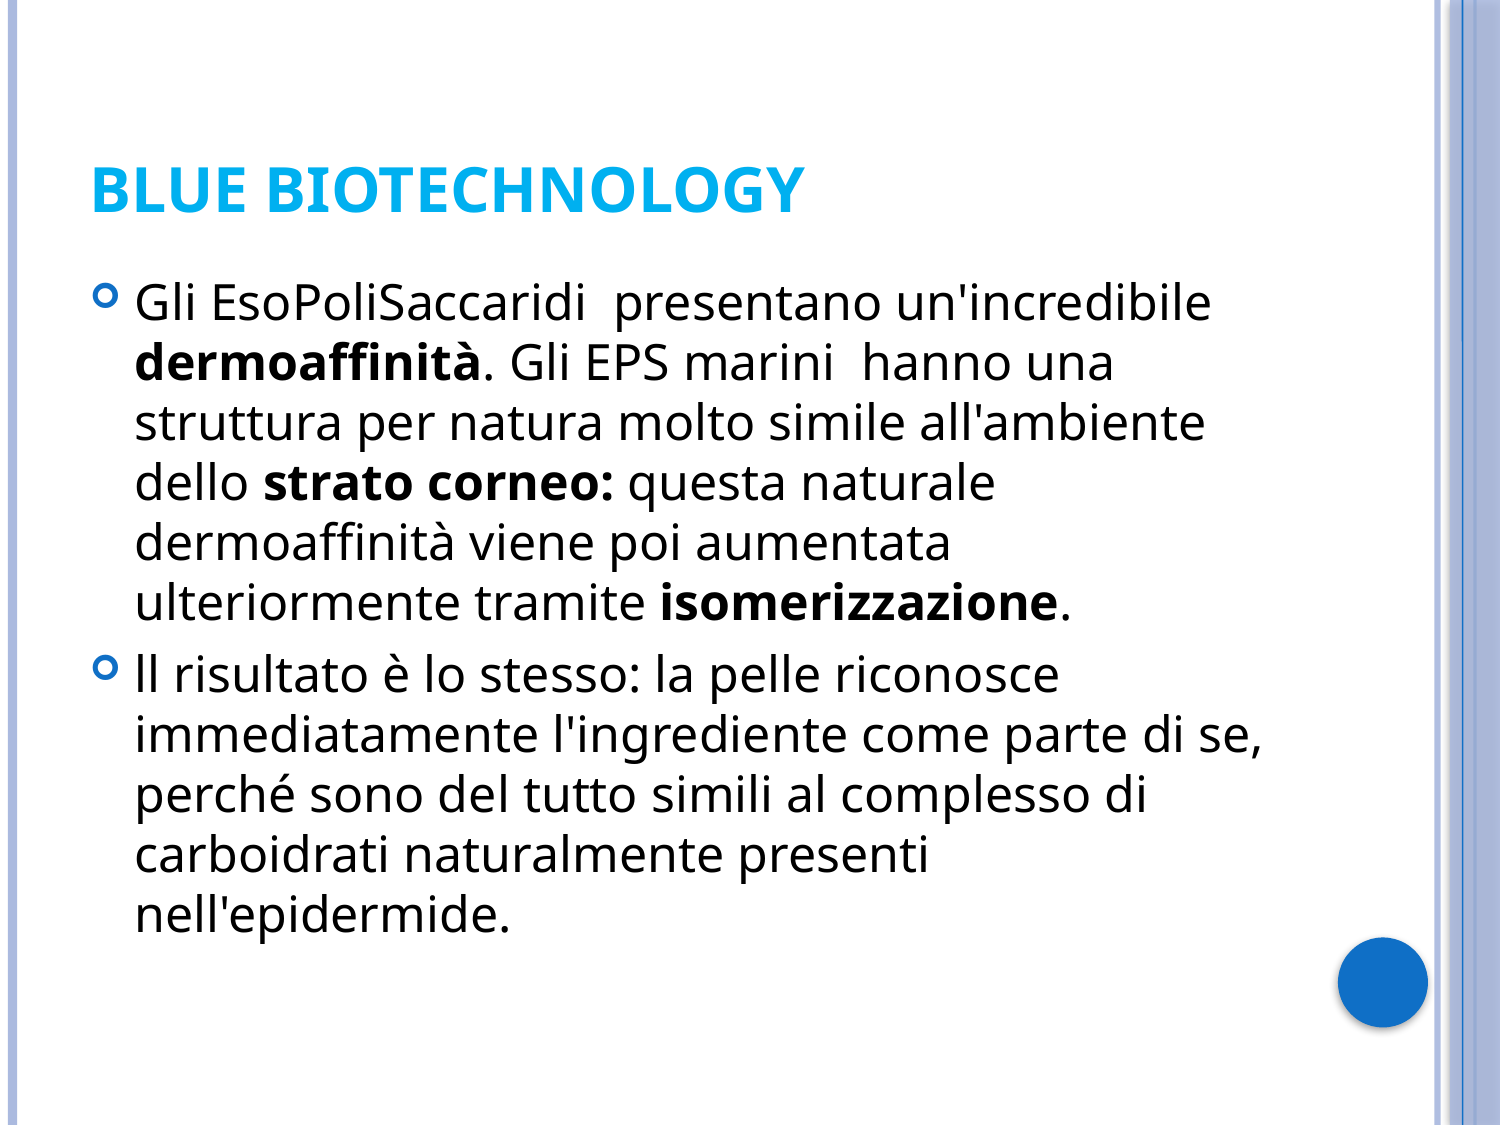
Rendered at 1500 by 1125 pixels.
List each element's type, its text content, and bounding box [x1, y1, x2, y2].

list Gli EsoPoliSaccaridi presentano un'incredibile dermoaffinità. Gli EPS marini hanno una struttura per natura molto simile all'ambiente dello strato corneo: questa naturale dermoaffinità viene poi aumentata ulteriormente tramite isomerizzazione. ll risultato è lo stesso: la pelle riconosce immediatamente l'ingrediente come parte di se, perché sono del tutto simili al complesso di carboidrati naturalmente presenti nell'epidermide. [75, 262, 1300, 1062]
title Blue biotechnology [75, 45, 1300, 233]
